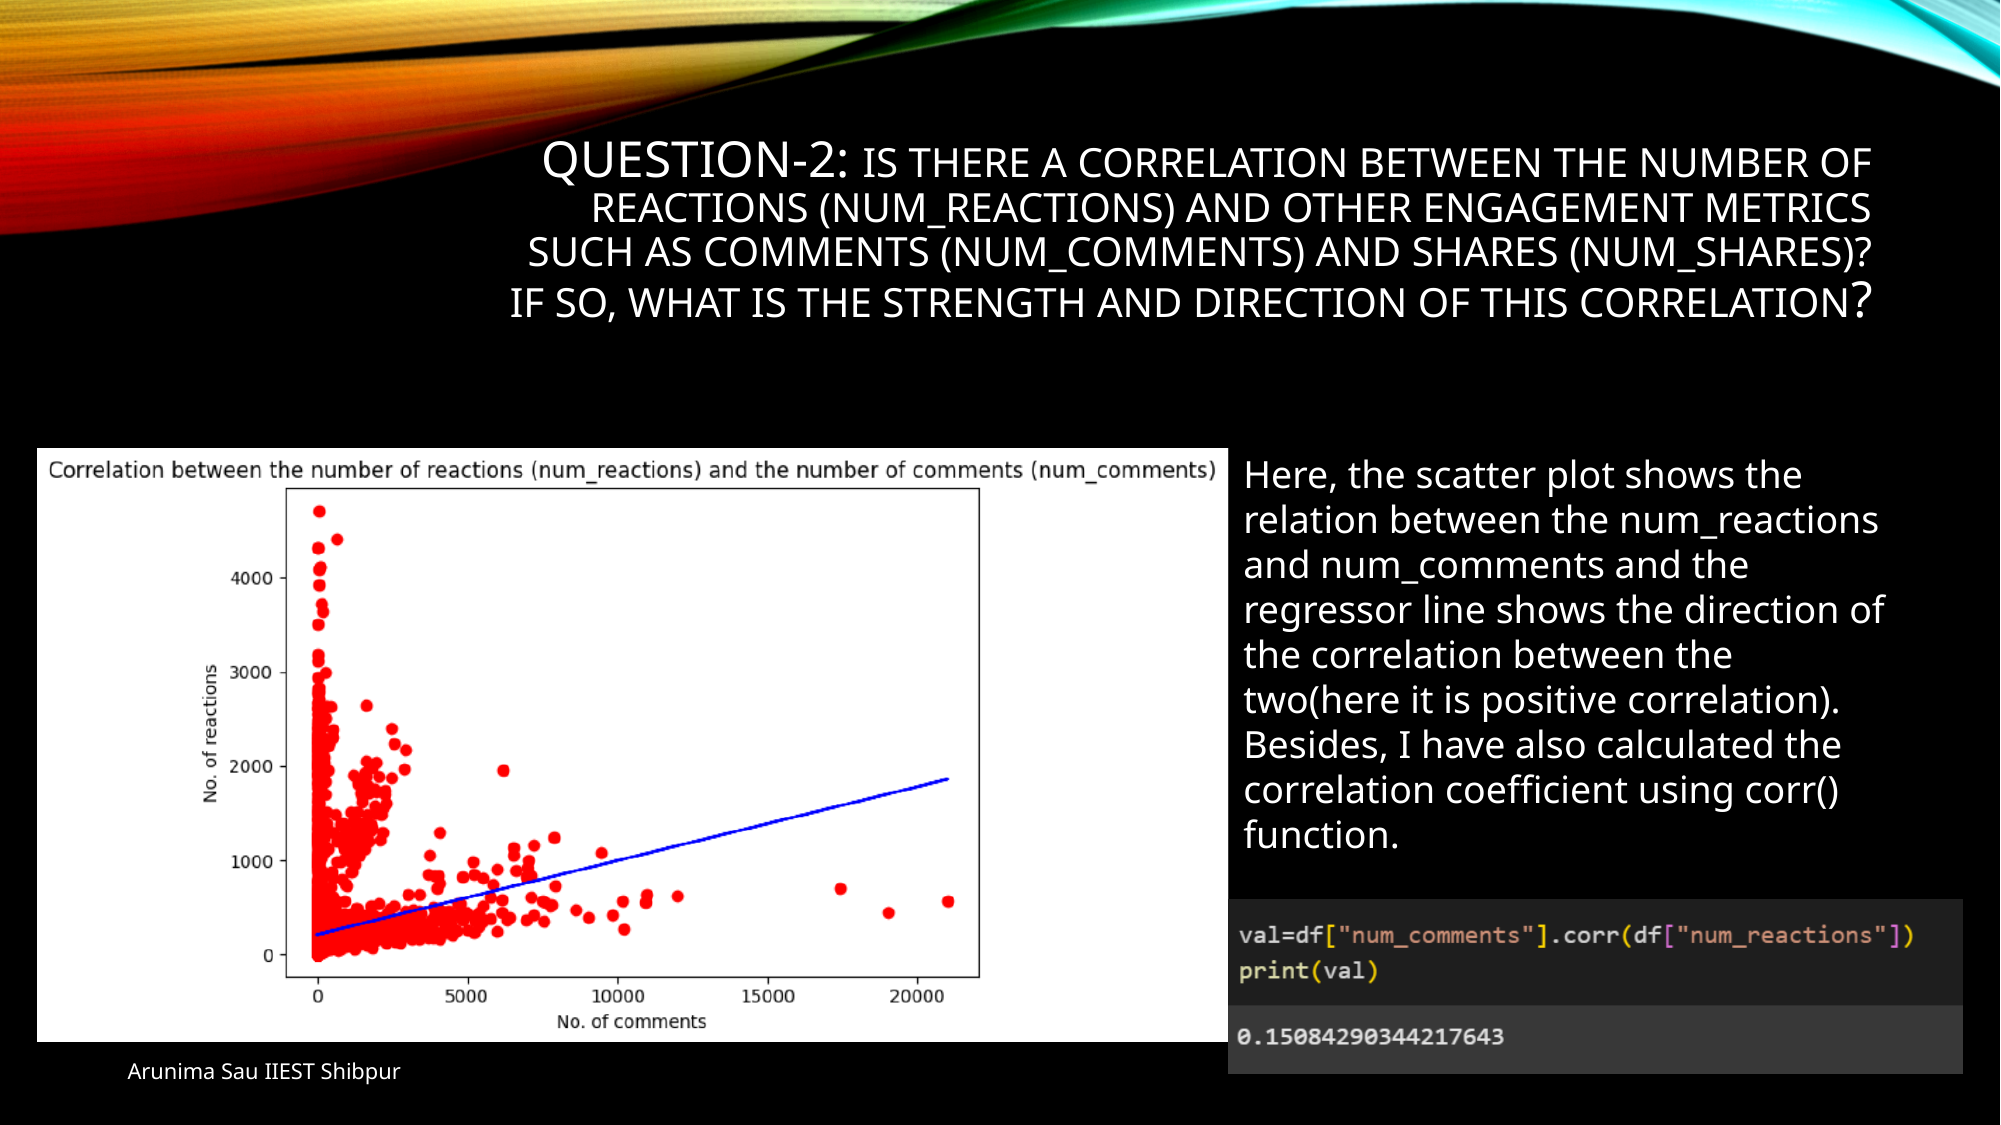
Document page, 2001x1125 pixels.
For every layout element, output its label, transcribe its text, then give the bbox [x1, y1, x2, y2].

title Question-2: Is there a correlation between the number of reactions (num_reactions) and other engagement metrics such as comments (num_comments) and shares (num_shares)? If so, what is the strength and direction of this correlation? [474, 125, 1888, 338]
picture [0, 0, 2000, 237]
footer Arunima Sau IIEST Shibpur [112, 1043, 1388, 1103]
picture [1228, 899, 1963, 1075]
text_box Here, the scatter plot shows the relation between the num_reactions and num_comments and the regressor line shows the direction of the correlation between the two(here it is positive correlation). Besides, I have also calculated the correlation coefficient using corr() function. [1228, 443, 1903, 864]
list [36, 448, 1229, 1043]
